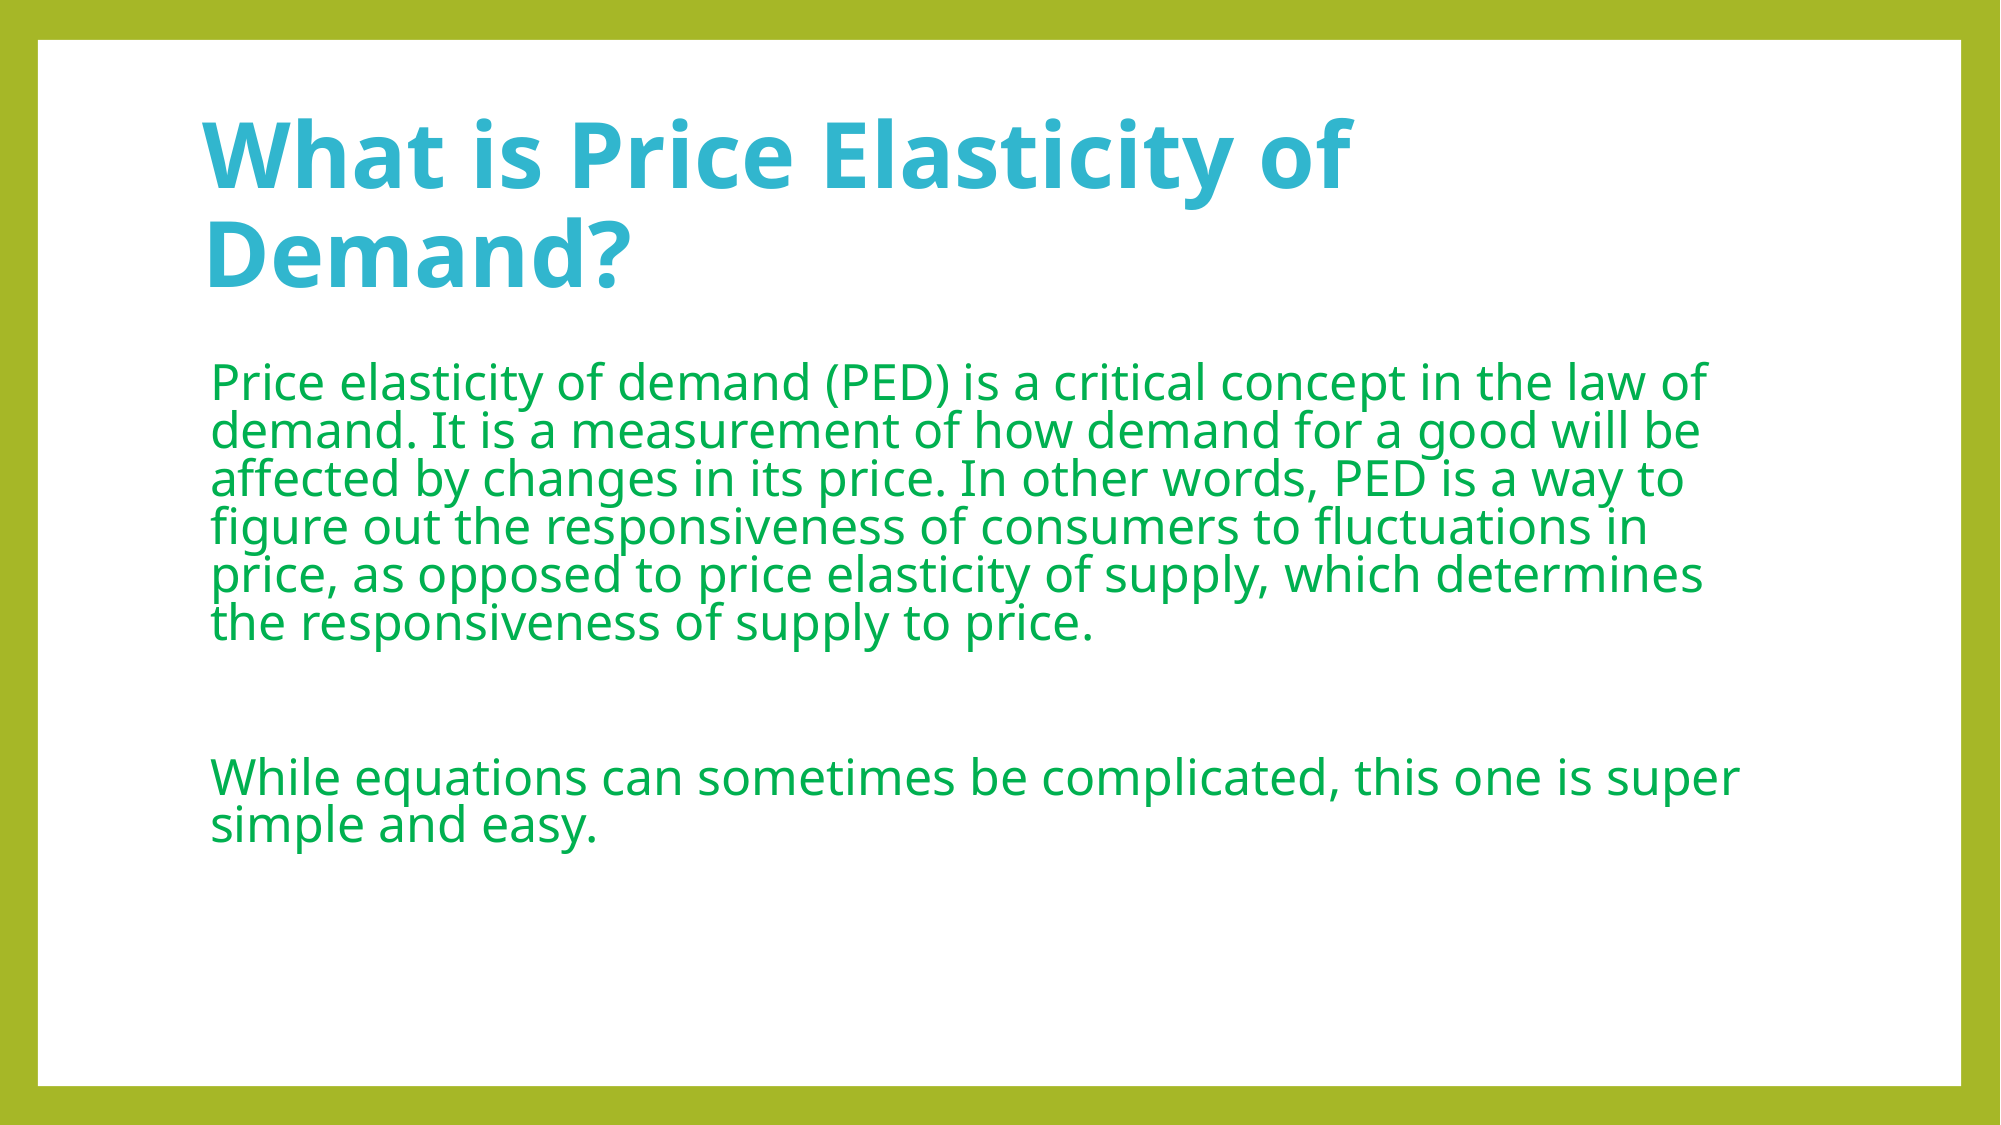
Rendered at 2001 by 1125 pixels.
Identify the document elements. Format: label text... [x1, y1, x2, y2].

list Price elasticity of demand (PED) is a critical concept in the law of demand. It is a measurement of how demand for a good will be affected by changes in its price. In other words, PED is a way to figure out the responsiveness of consumers to fluctuations in price, as opposed to price elasticity of supply, which determines the responsiveness of supply to price. While equations can sometimes be complicated, this one is super simple and easy. [187, 355, 1808, 1000]
title What is Price Elasticity of Demand? [187, 99, 1808, 316]
